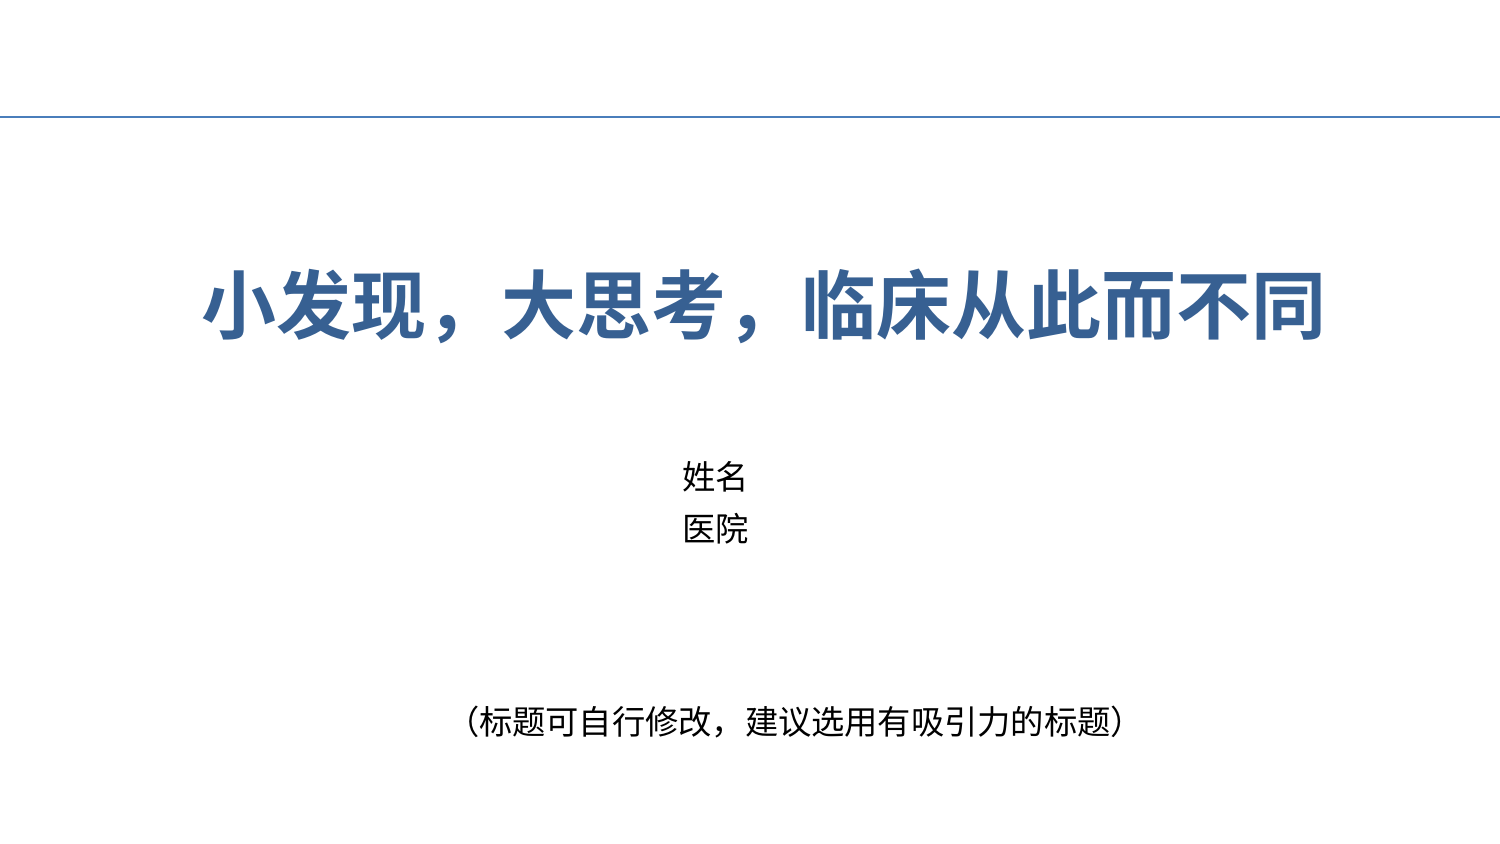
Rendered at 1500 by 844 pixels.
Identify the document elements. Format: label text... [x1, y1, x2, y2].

text_box 姓名 医院 [667, 453, 963, 602]
list （标题可自行修改，建议选用有吸引力的标题） [430, 693, 1164, 765]
title 小发现，大思考，临床从此而不同 [88, 208, 1439, 399]
